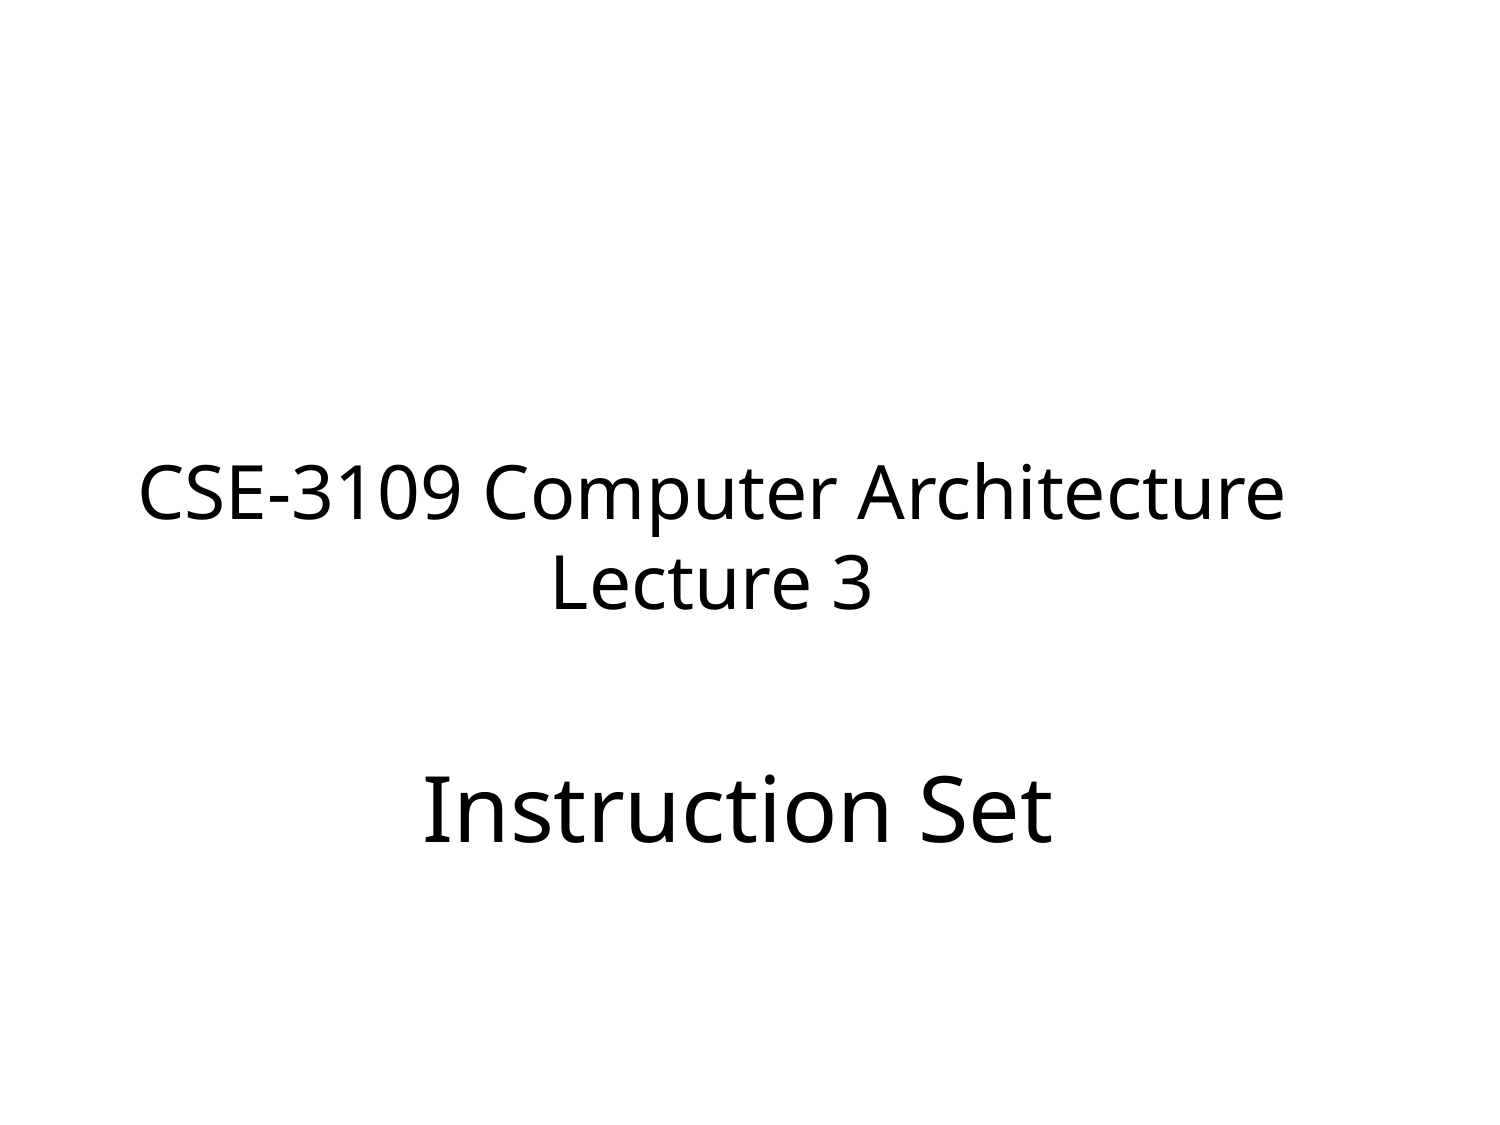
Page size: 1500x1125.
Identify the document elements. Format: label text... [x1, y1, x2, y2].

text_box CSE-3109 Computer Architecture Lecture 3 [99, 437, 1325, 712]
title Instruction Set [75, 712, 1425, 900]
